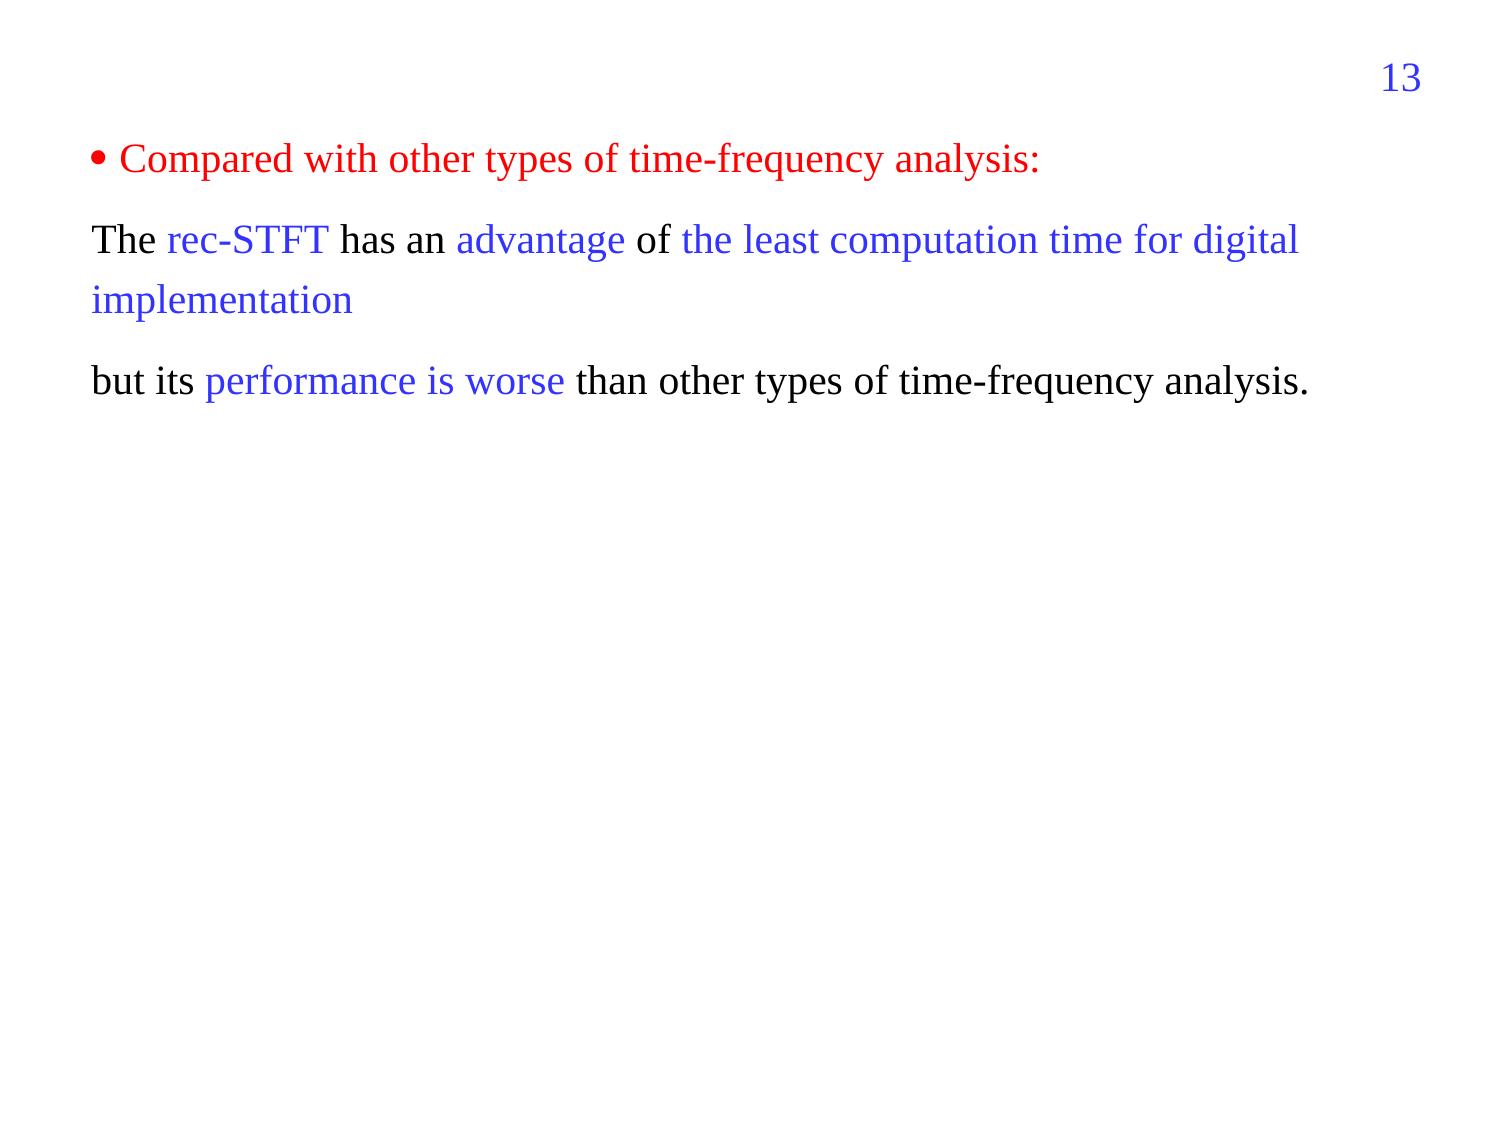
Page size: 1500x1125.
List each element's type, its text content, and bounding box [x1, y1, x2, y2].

text_box  Compared with other types of time-frequency analysis: The rec-STFT has an advantage of the least computation time for digital implementation but its performance is worse than other types of time-frequency analysis. [76, 113, 1376, 410]
slide_number 62 [1304, 42, 1437, 122]
